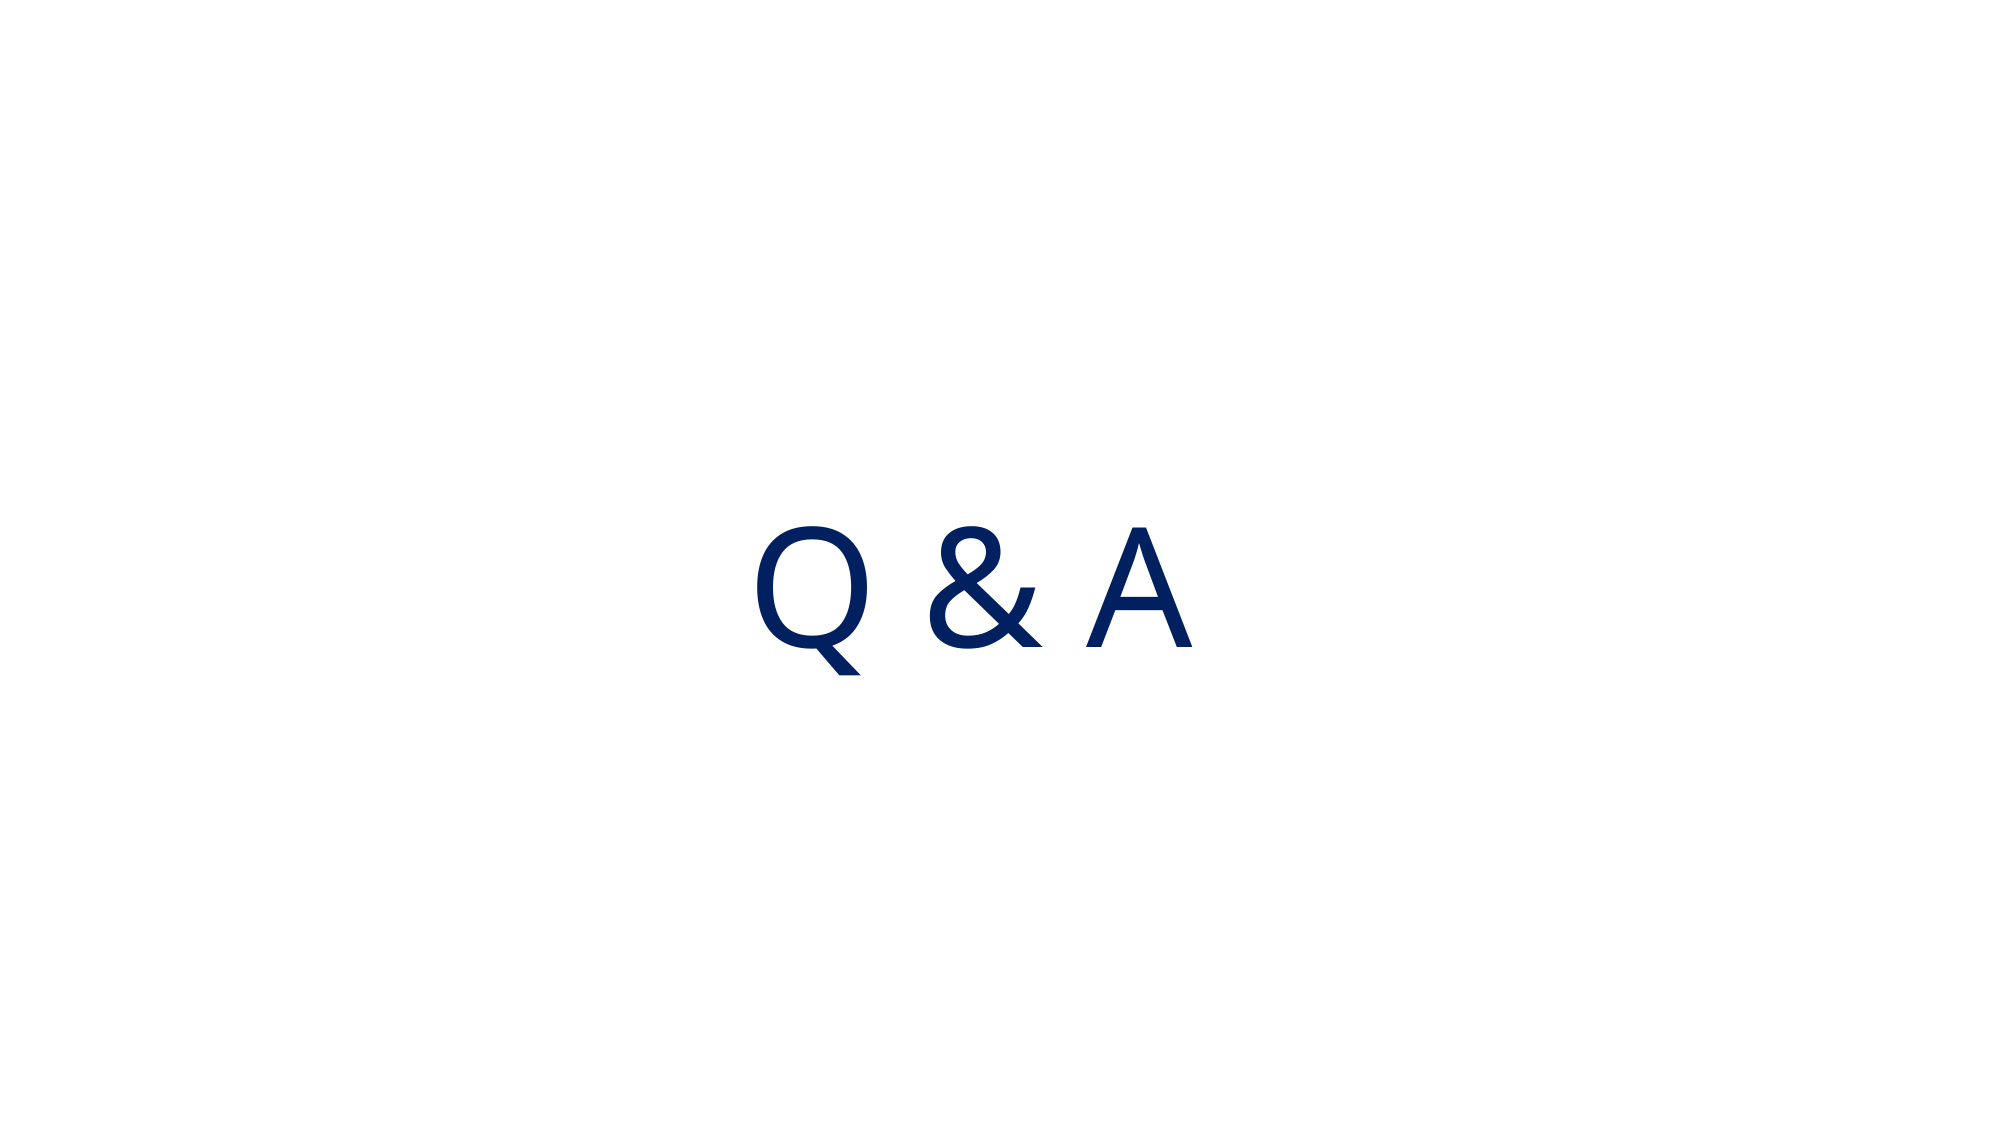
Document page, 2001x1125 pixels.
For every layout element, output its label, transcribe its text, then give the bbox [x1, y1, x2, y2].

text_box Q & A [657, 473, 1284, 689]
